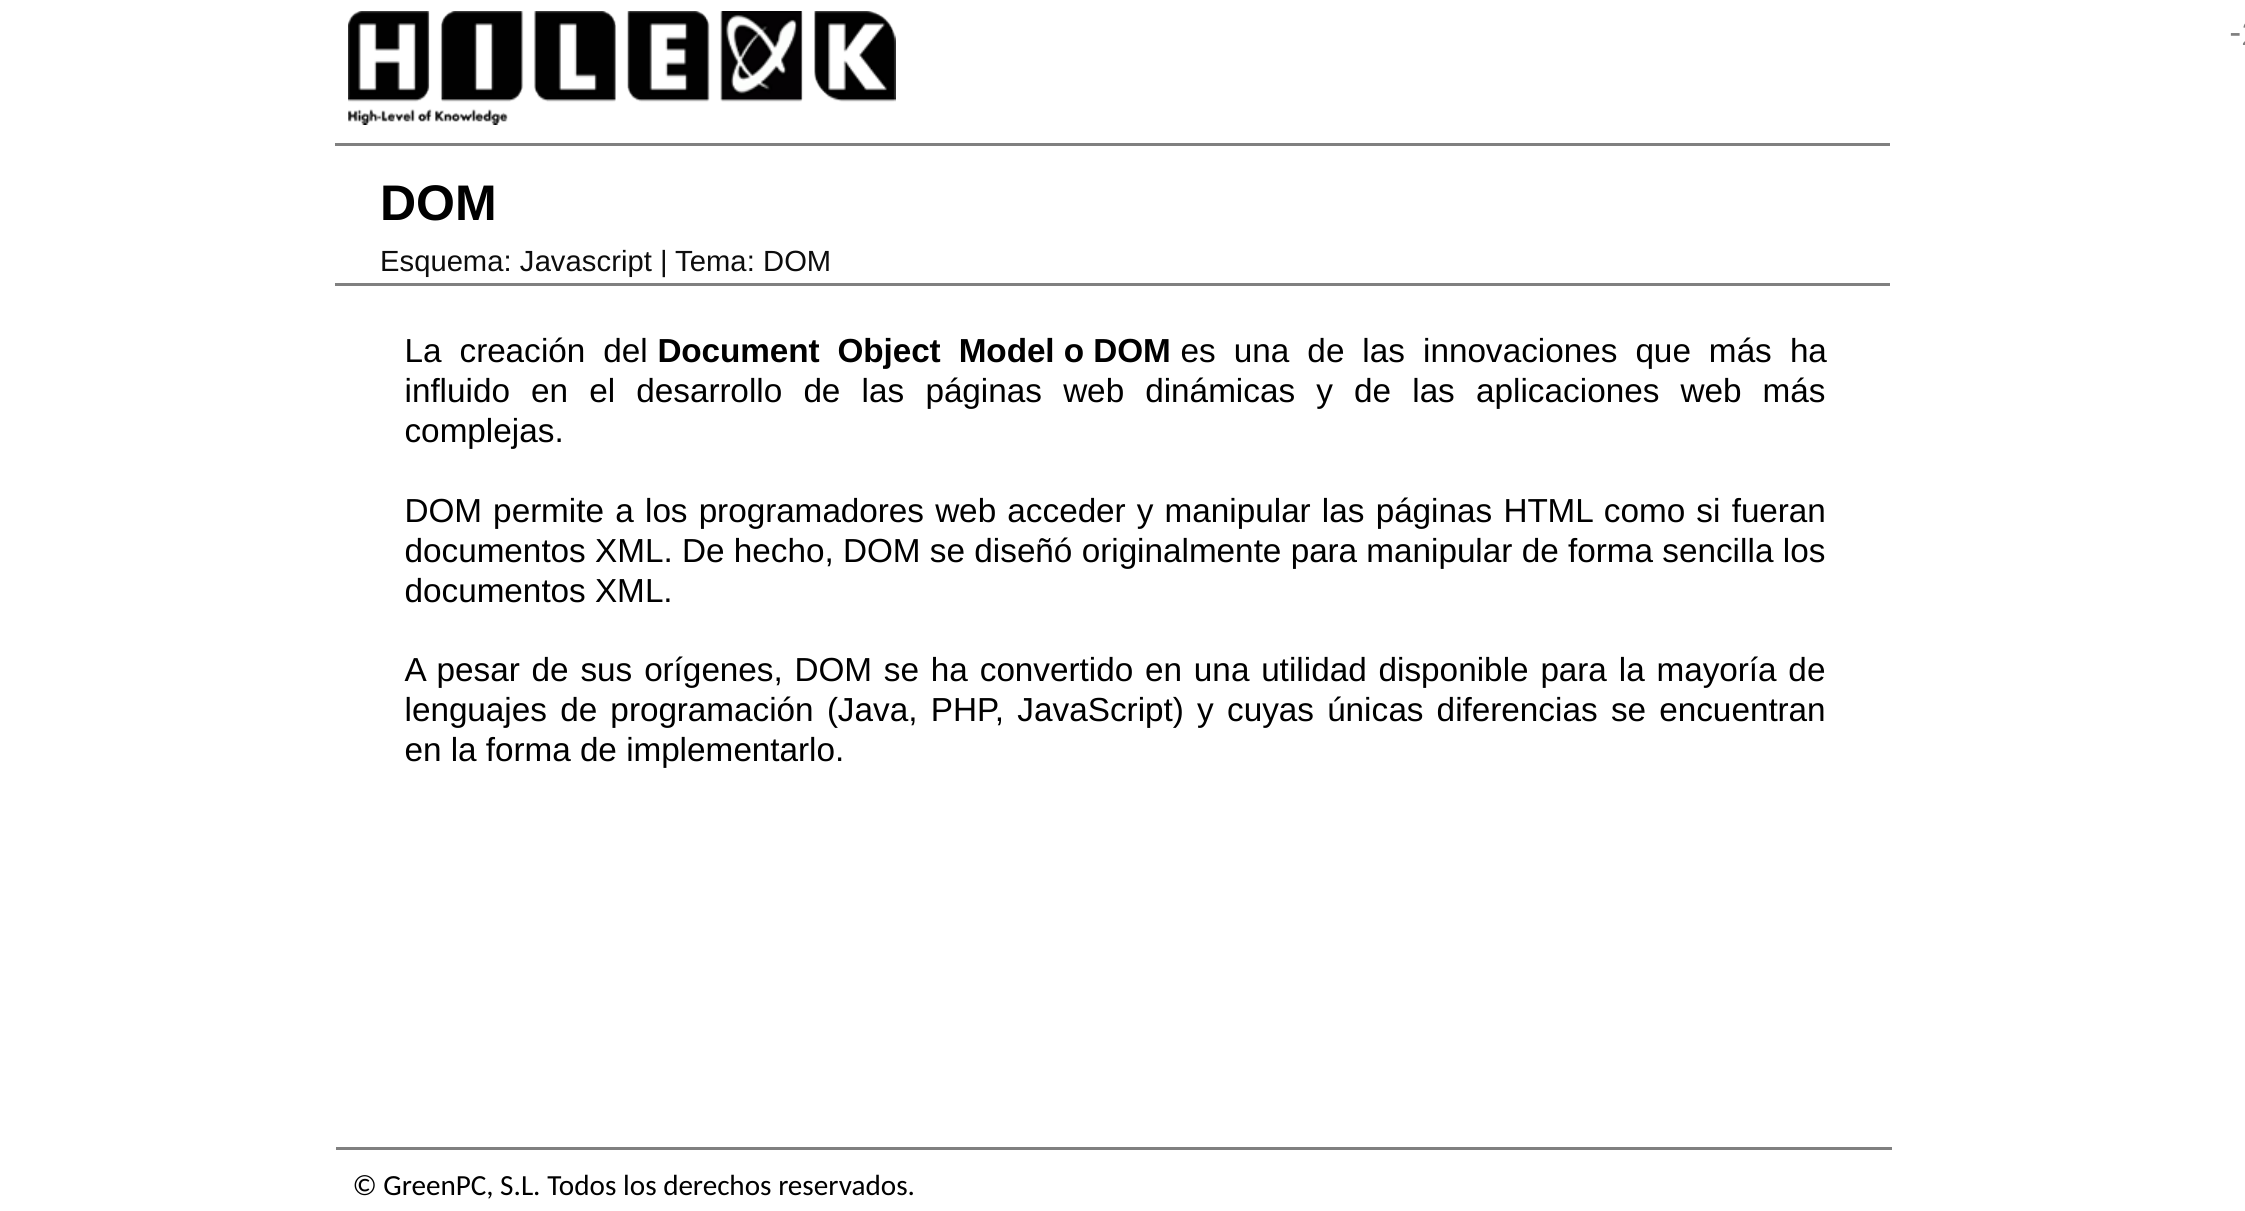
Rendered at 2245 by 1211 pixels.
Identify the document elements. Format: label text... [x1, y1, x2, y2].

text_box La creación del Document Object Model o DOM es una de las innovaciones que más ha influido en el desarrollo de las páginas web dinámicas y de las aplicaciones web más complejas. DOM permite a los programadores web acceder y manipular las páginas HTML como si fueran documentos XML. De hecho, DOM se diseñó originalmente para manipular de forma sencilla los documentos XML. A pesar de sus orígenes, DOM se ha convertido en una utilidad disponible para la mayoría de lenguajes de programación (Java, PHP, JavaScript) y cuyas únicas diferencias se encuentran en la forma de implementarlo. [389, 321, 1843, 776]
title DOM [360, 159, 1879, 241]
list Esquema: Javascript | Tema: DOM [360, 231, 1106, 288]
picture [348, 11, 896, 125]
